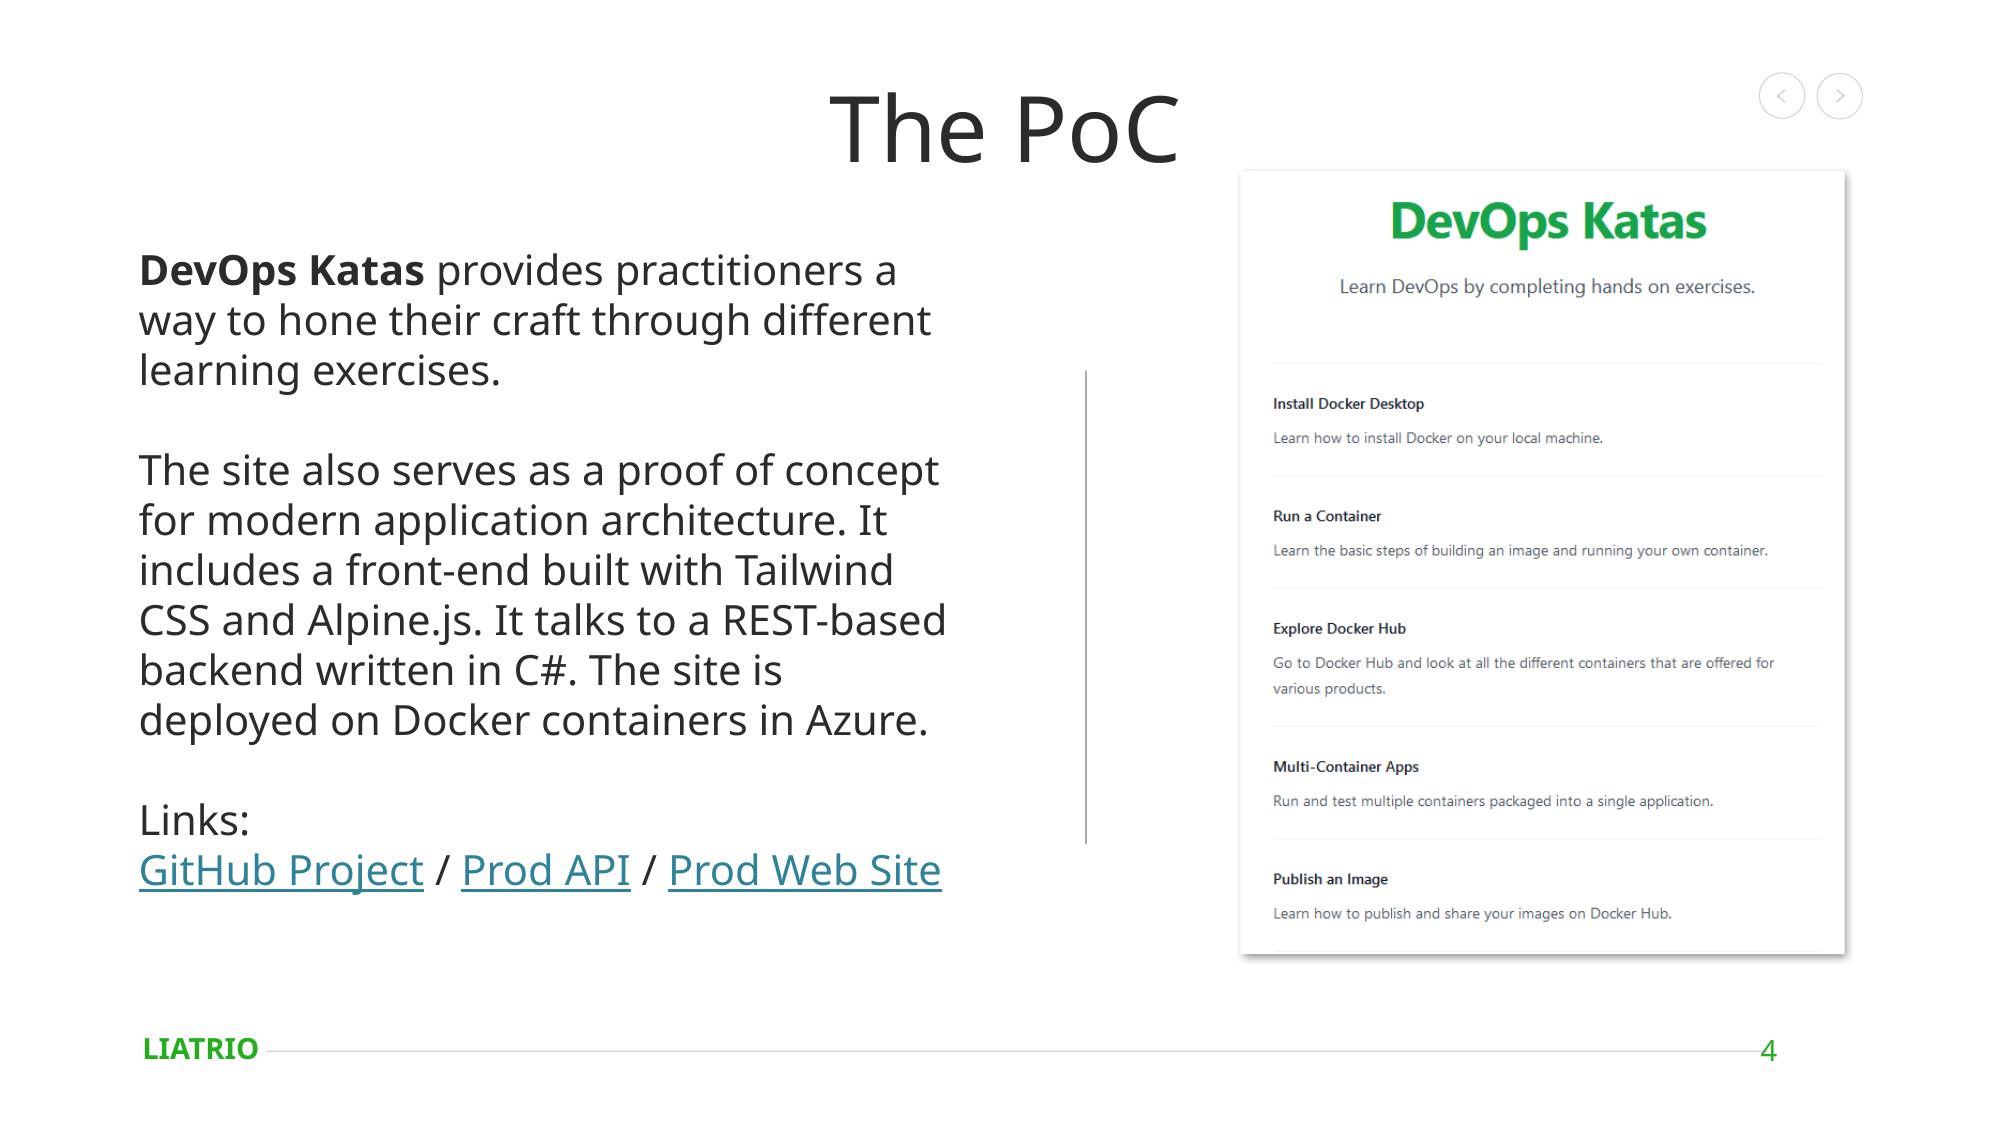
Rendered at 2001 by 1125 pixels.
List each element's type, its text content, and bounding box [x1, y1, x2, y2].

picture [1240, 171, 1845, 954]
title The PoC [137, 59, 1874, 206]
text_box DevOps Katas provides practitioners a way to hone their craft through different learning exercises. The site also serves as a proof of concept for modern application architecture. It includes a front-end built with Tailwind CSS and Alpine.js. It talks to a REST-based backend written in C#. The site is deployed on Docker containers in Azure. Links: GitHub Project / Prod API / Prod Web Site [123, 236, 970, 909]
